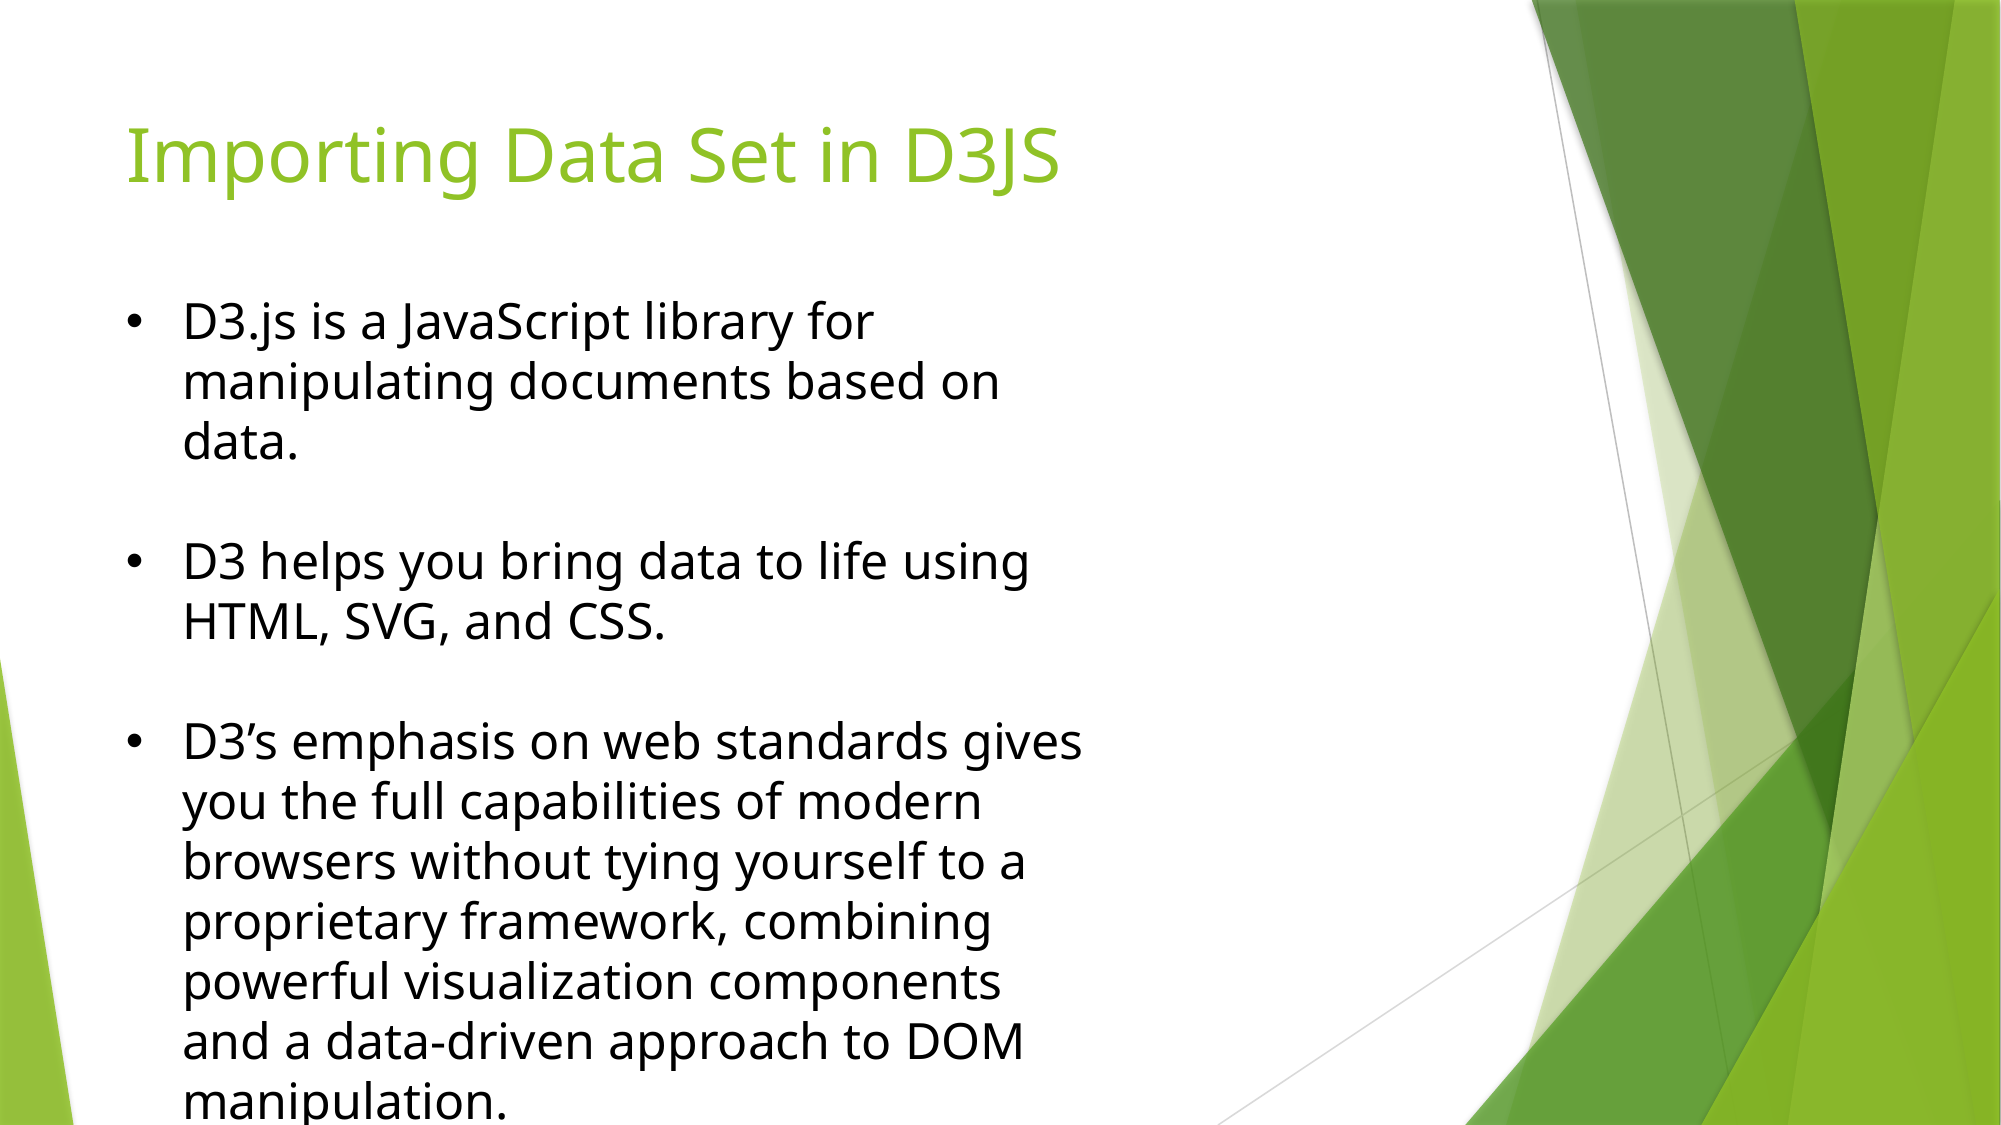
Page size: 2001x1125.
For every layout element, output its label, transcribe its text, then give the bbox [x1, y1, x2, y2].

title Importing Data Set in D3JS [111, 99, 1522, 317]
text_box D3.js is a JavaScript library for manipulating documents based on data. D3 helps you bring data to life using HTML, SVG, and CSS. D3’s emphasis on web standards gives you the full capabilities of modern browsers without tying yourself to a proprietary framework, combining powerful visualization components and a data-driven approach to DOM manipulation. [111, 282, 1113, 1125]
